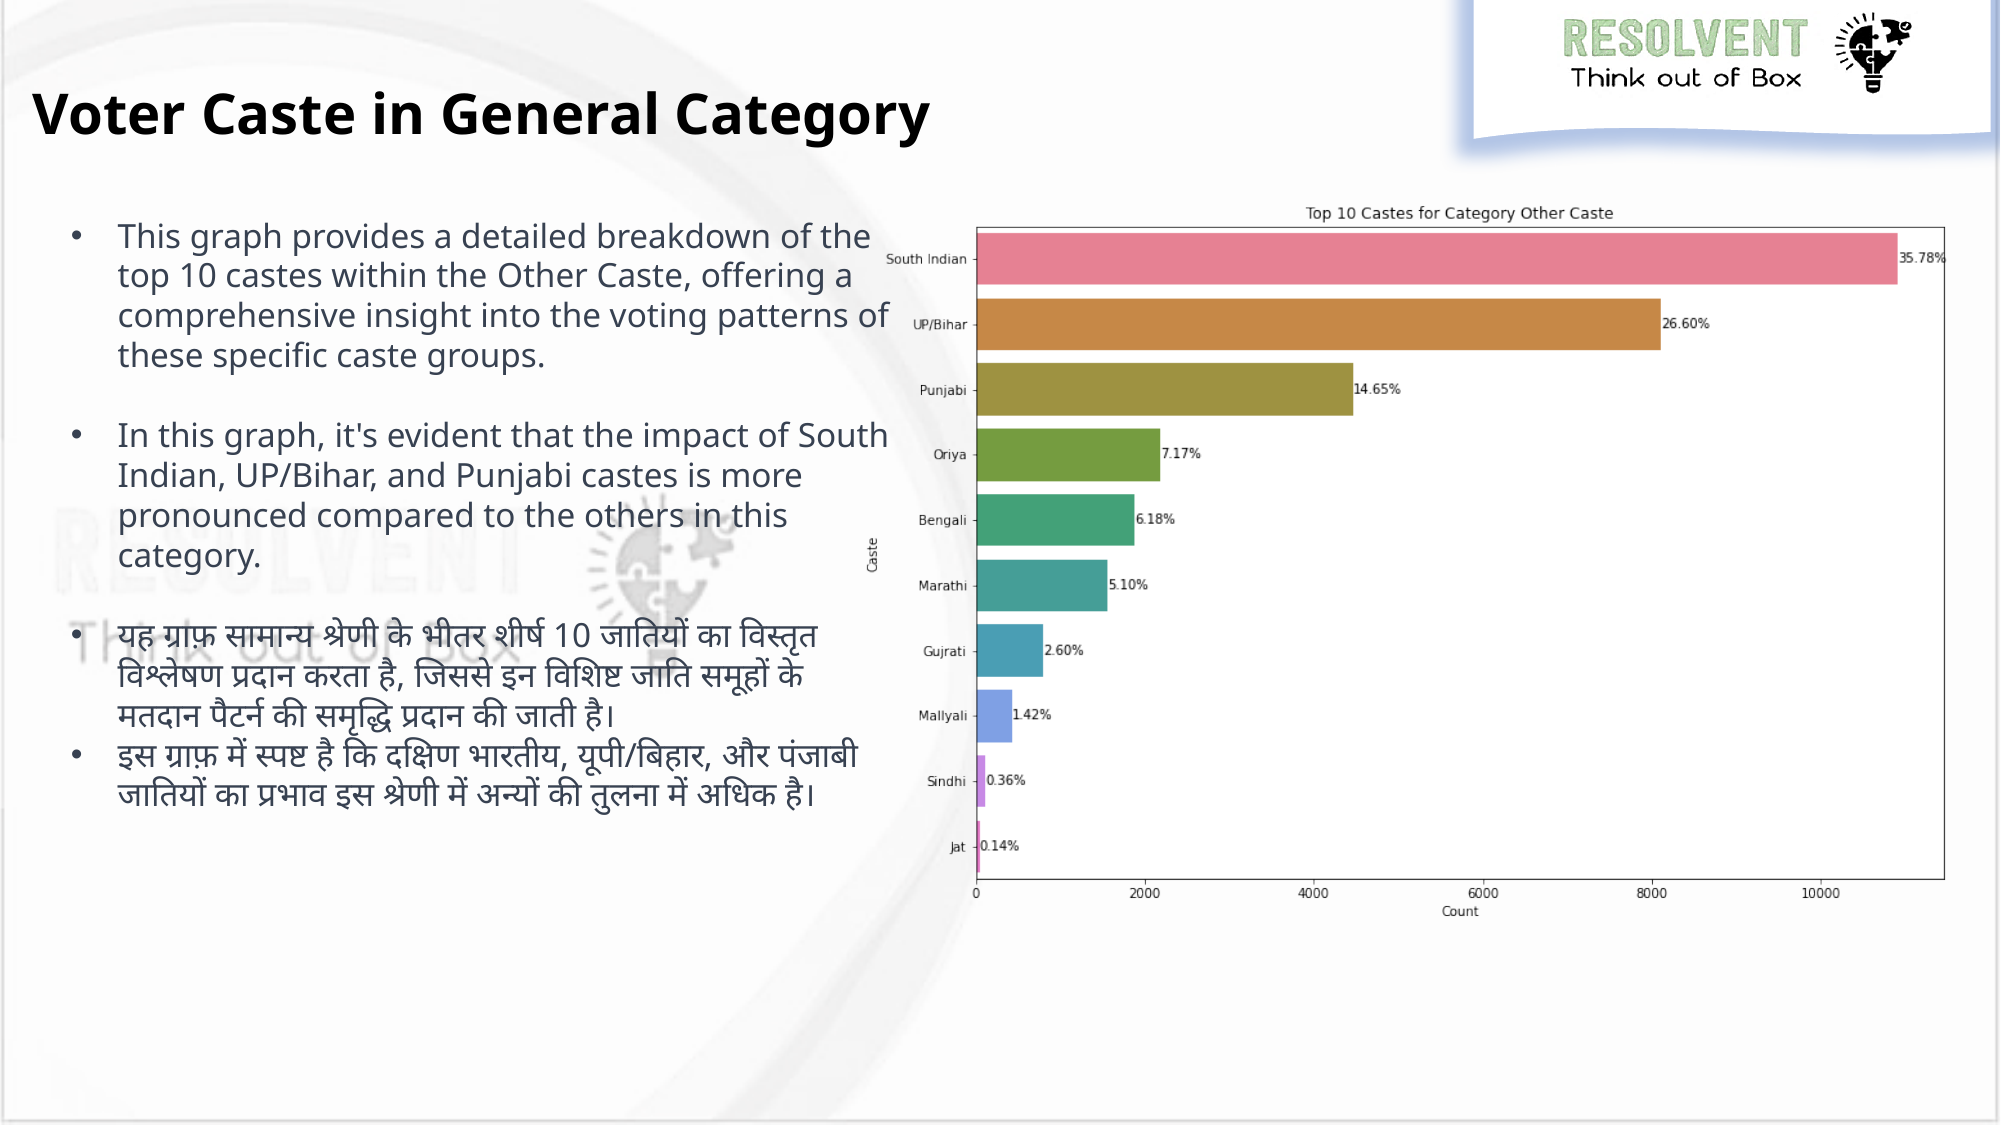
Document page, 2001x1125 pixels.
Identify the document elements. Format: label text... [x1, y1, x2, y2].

text_box Voter Caste in General Category [0, 46, 964, 155]
text_box This graph provides a detailed breakdown of the top 10 castes within the Other Caste, offering a comprehensive insight into the voting patterns of these specific caste groups. In this graph, it's evident that the impact of South Indian, UP/Bihar, and Punjabi castes is more pronounced compared to the others in this category. यह ग्राफ़ सामान्य श्रेणी के भीतर शीर्ष 10 जातियों का विस्तृत विश्लेषण प्रदान करता है, जिससे इन विशिष्ट जाति समूहों के मतदान पैटर्न की समृद्धि प्रदान की जाती है। इस ग्राफ़ में स्पष्ट है कि दक्षिण भारतीय, यूपी/बिहार, और पंजाबी जातियों का प्रभाव इस श्रेणी में अन्यों की तुलना में अधिक है। [56, 207, 854, 821]
picture [854, 192, 1966, 933]
picture [1473, 0, 1991, 139]
